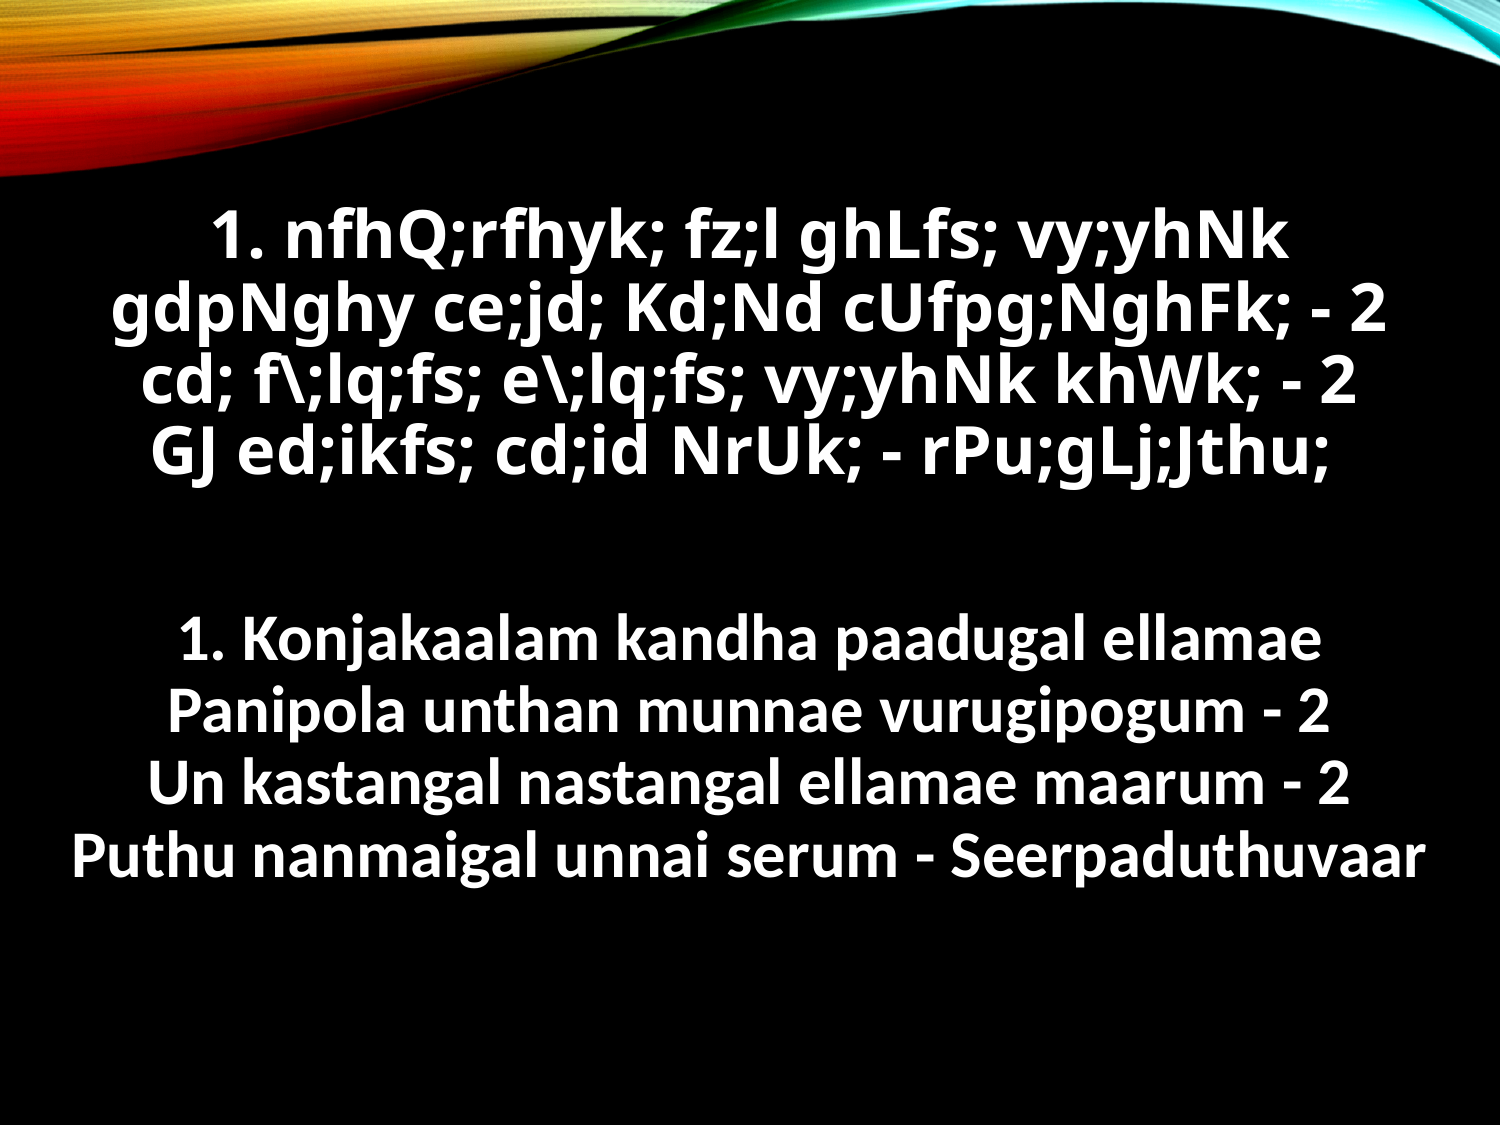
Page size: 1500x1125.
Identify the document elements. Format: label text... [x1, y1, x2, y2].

list 1. nfhQ;rfhyk; fz;l ghLfs; vy;yhNk gdpNghy ce;jd; Kd;Nd cUfpg;NghFk; - 2 cd; f\;lq;fs; e\;lq;fs; vy;yhNk khWk; - 2 GJ ed;ikfs; cd;id NrUk; - rPu;gLj;Jthu; 1. Konjakaalam kandha paadugal ellamae Panipola unthan munnae vurugipogum - 2 Un kastangal nastangal ellamae maarum - 2 Puthu nanmaigal unnai serum - Seerpaduthuvaar [0, 0, 1500, 1125]
